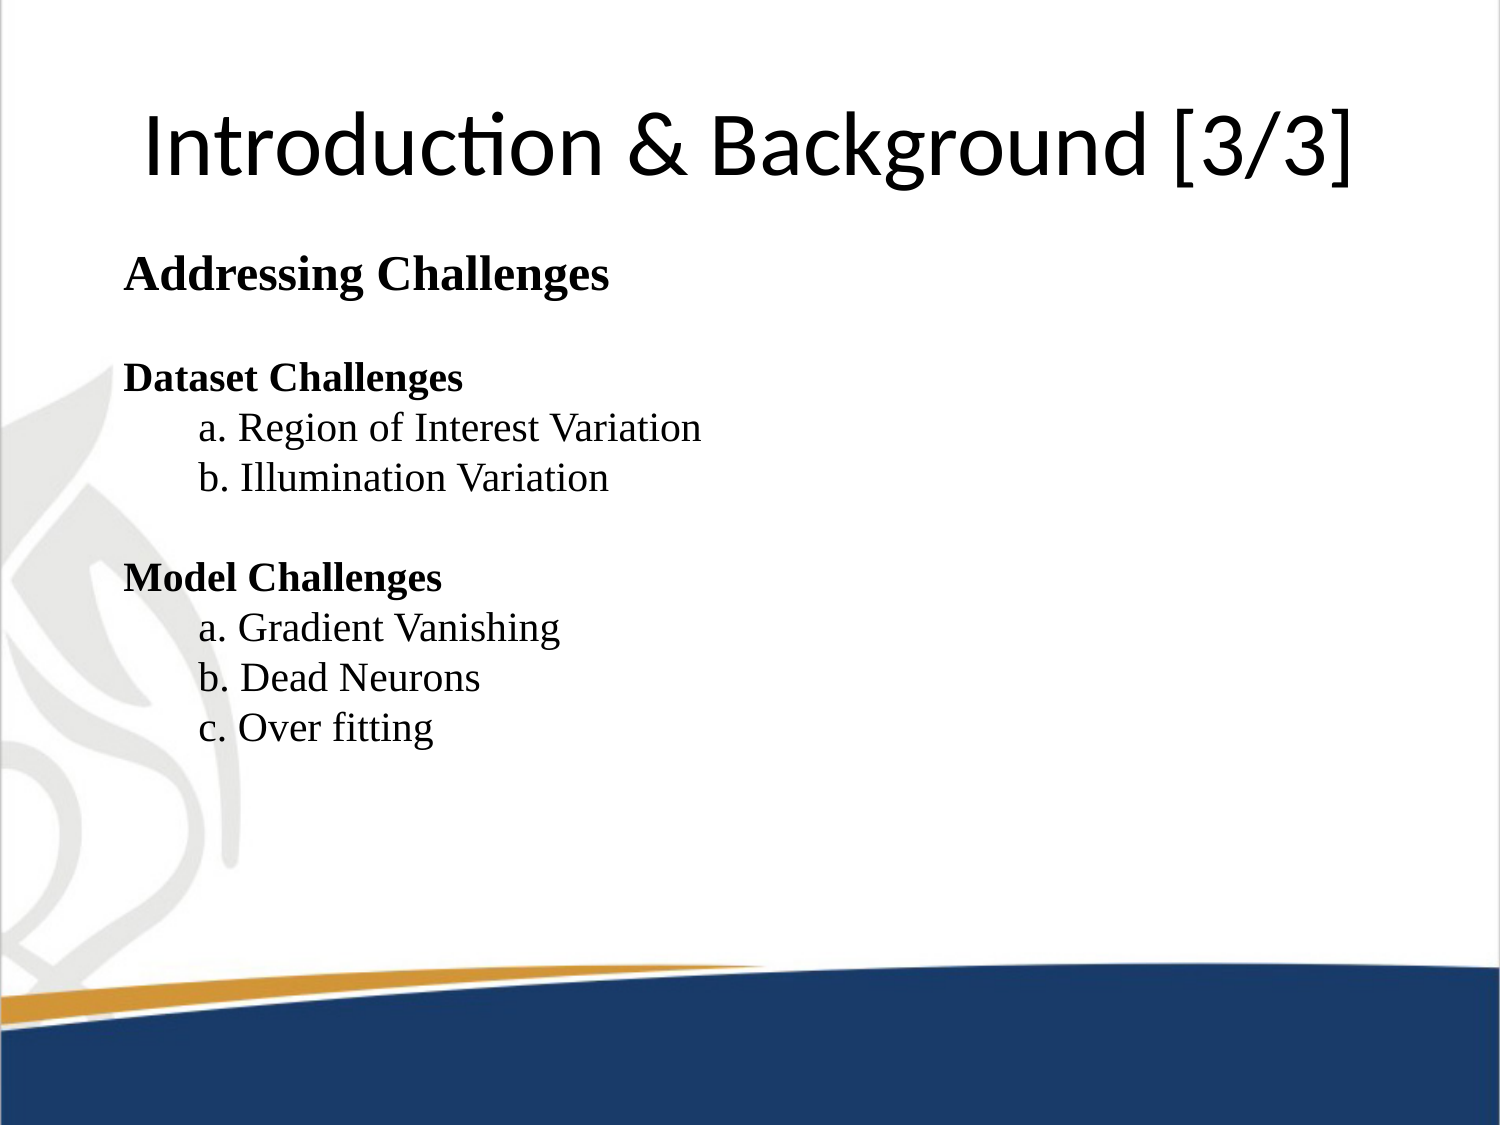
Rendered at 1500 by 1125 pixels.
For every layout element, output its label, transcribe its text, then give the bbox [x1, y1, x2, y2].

list Addressing Challenges Dataset Challenges a. Region of Interest Variation b. Illumination Variation Model Challenges a. Gradient Vanishing b. Dead Neurons c. Over fitting [75, 232, 1425, 975]
title Introduction & Background [3/3] [75, 45, 1425, 232]
picture [0, 0, 1500, 1125]
